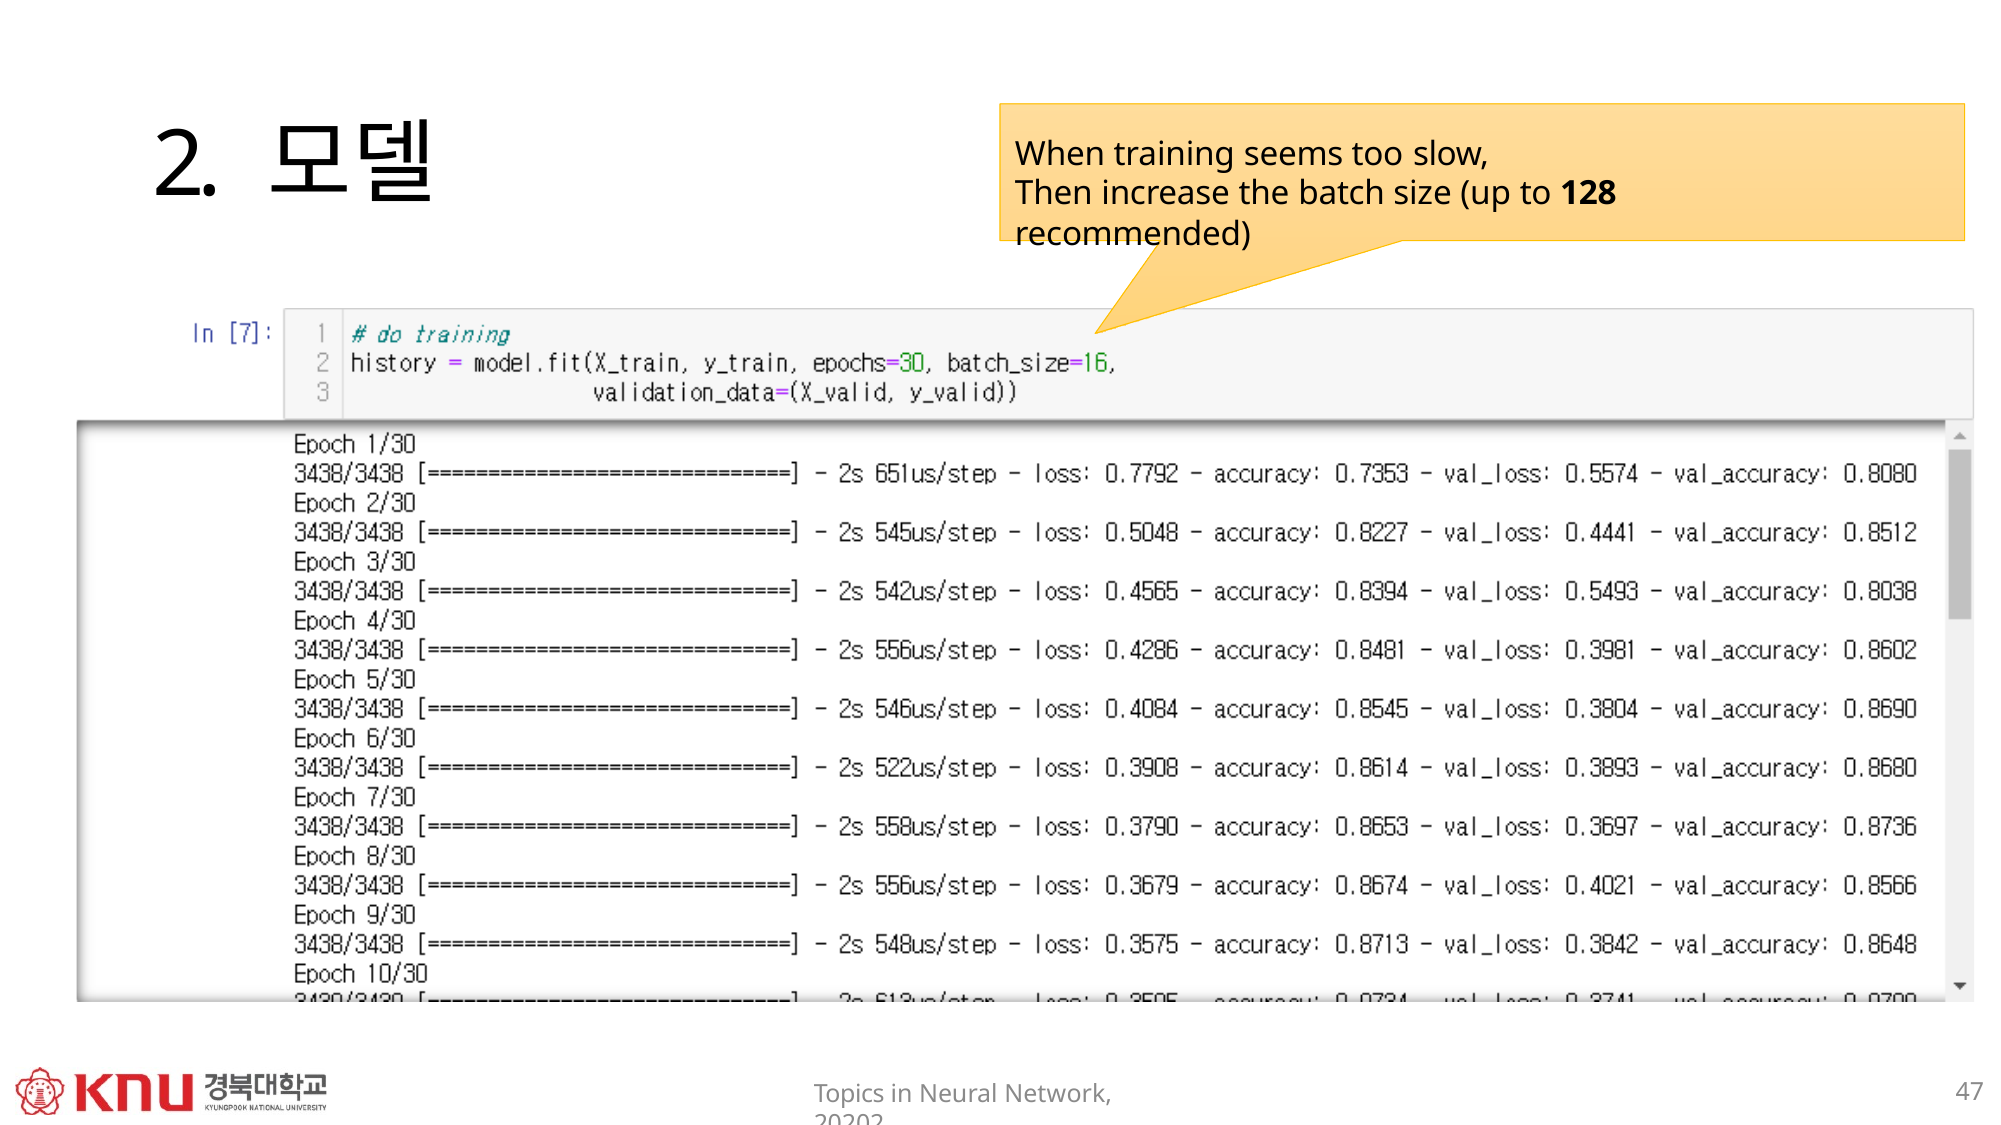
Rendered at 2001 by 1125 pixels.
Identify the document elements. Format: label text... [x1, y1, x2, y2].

text_box 47 [1949, 1071, 1990, 1110]
picture [15, 1067, 327, 1115]
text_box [76, 103, 1975, 1002]
text_box Topics in Neural Network, 20202 [811, 1073, 1189, 1125]
